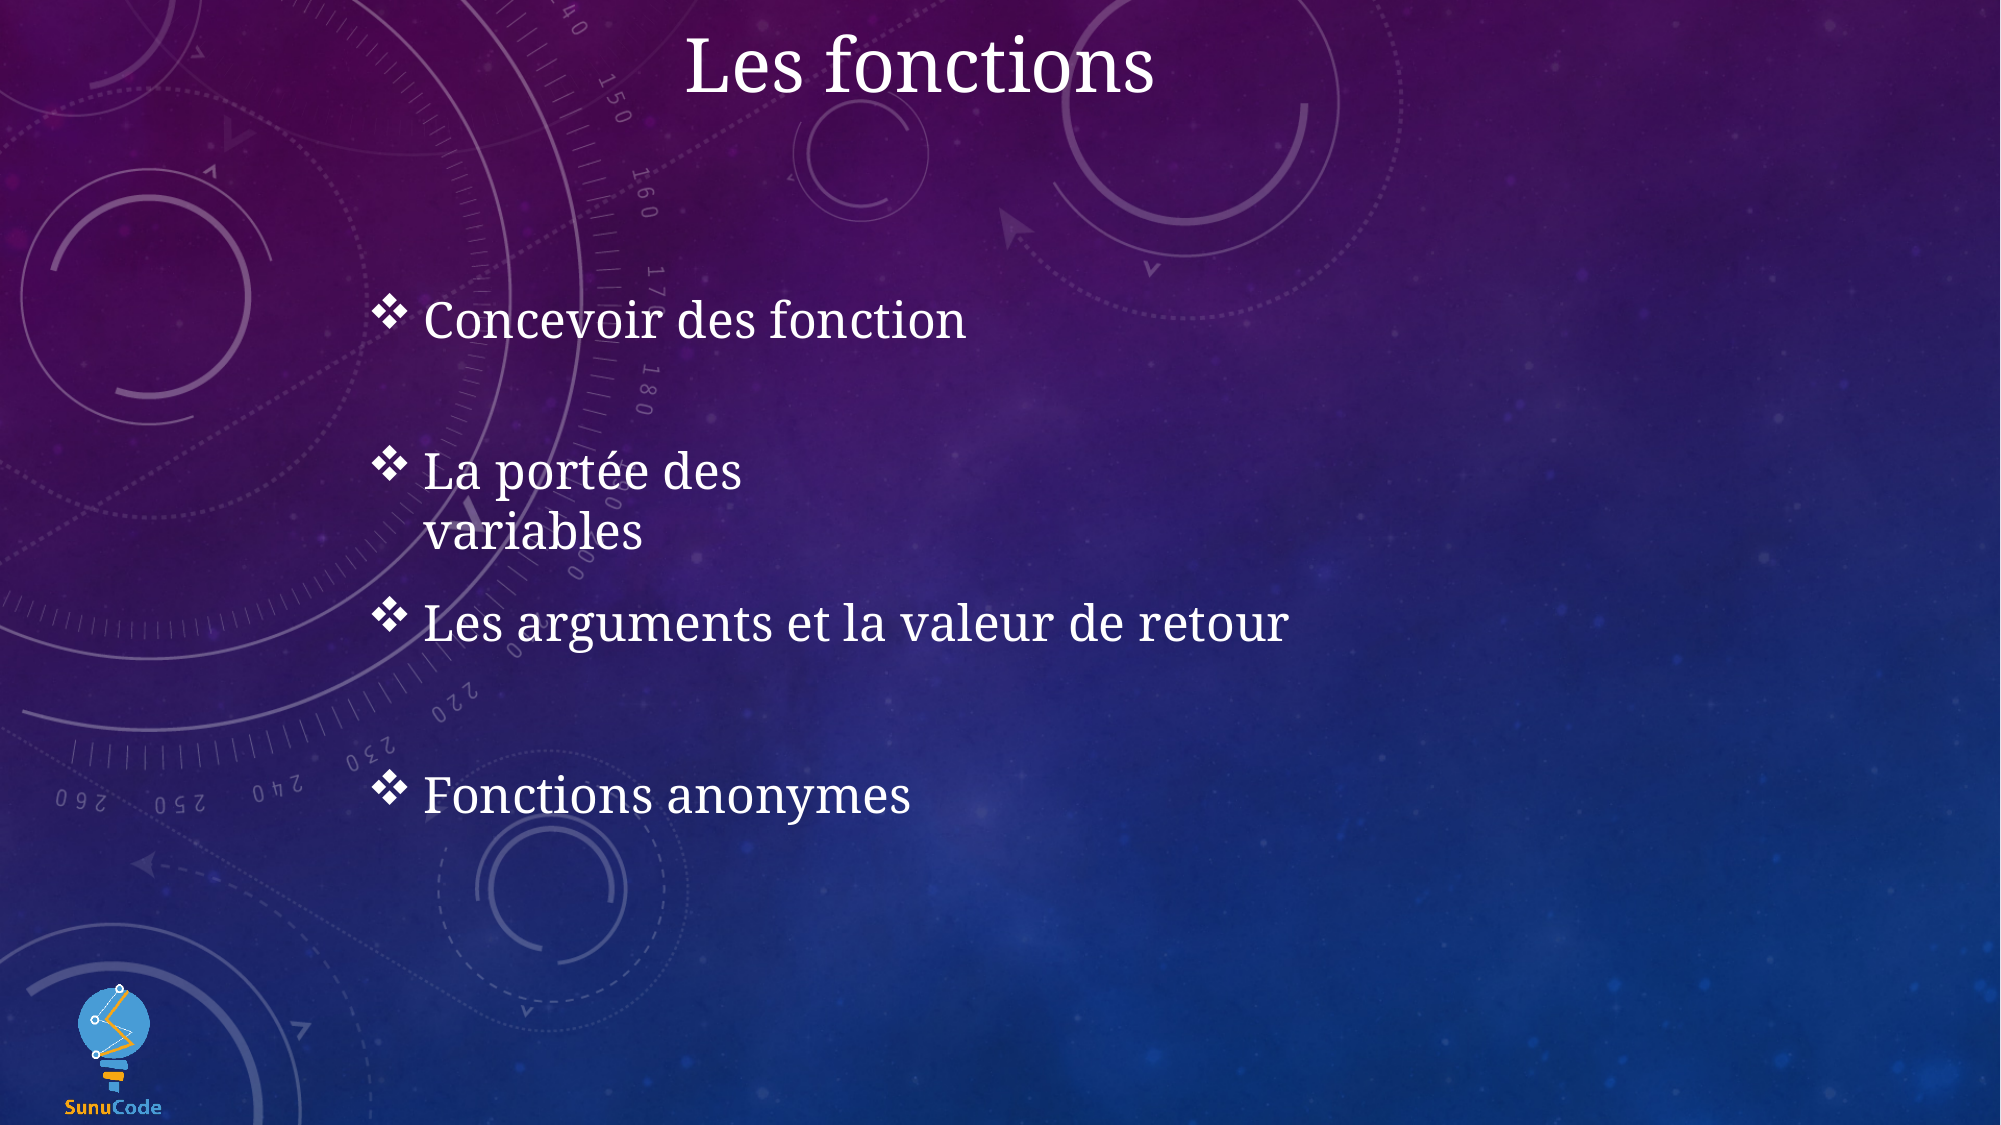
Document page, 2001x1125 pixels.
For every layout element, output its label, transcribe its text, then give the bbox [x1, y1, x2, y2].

text_box La portée des variables [352, 432, 992, 567]
text_box Concevoir des fonction [352, 280, 1654, 356]
text_box Les fonctions [669, 9, 1211, 115]
text_box Fonctions anonymes [352, 756, 992, 832]
picture [0, 0, 2001, 1125]
text_box Les arguments et la valeur de retour [352, 583, 1324, 659]
